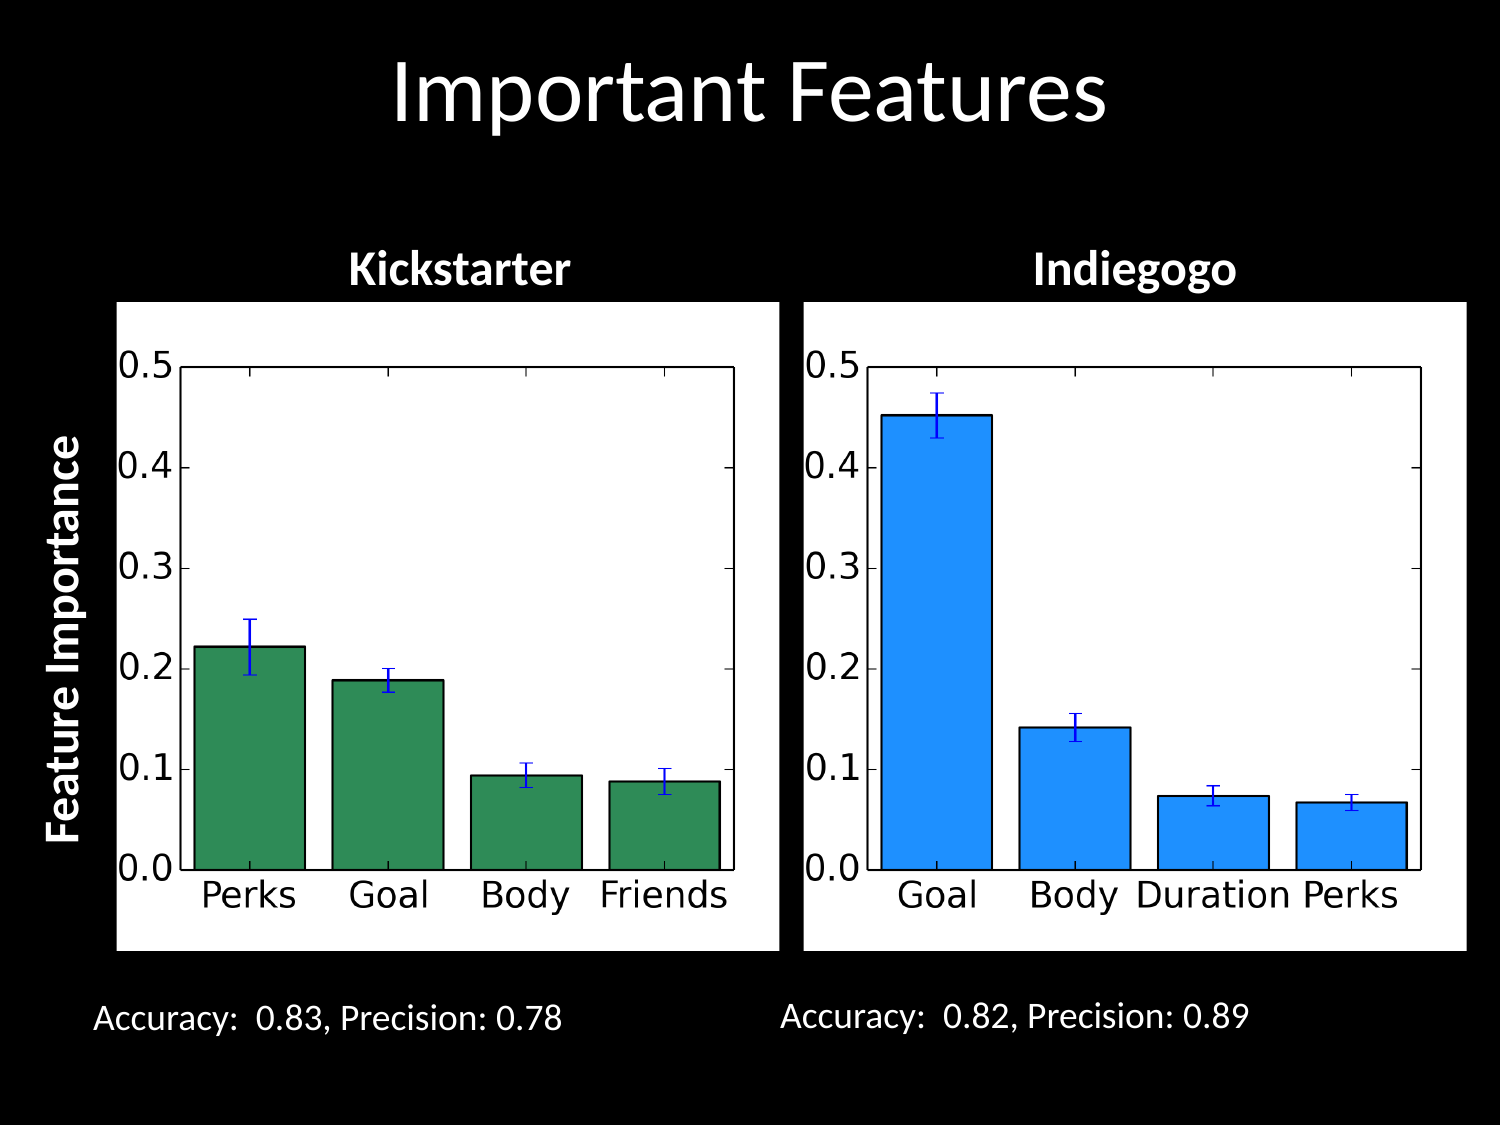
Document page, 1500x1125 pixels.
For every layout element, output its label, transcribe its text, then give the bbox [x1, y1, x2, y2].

title Important Features [75, 0, 1425, 179]
text_box Accuracy: 0.82, Precision: 0.89 [765, 983, 1265, 1044]
list Indiegogo [803, 197, 1467, 302]
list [116, 302, 780, 952]
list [803, 302, 1467, 952]
text_box Accuracy: 0.83, Precision: 0.78 [78, 985, 578, 1046]
text_box Feature Importance [0, 296, 96, 984]
list Kickstarter [116, 197, 803, 303]
